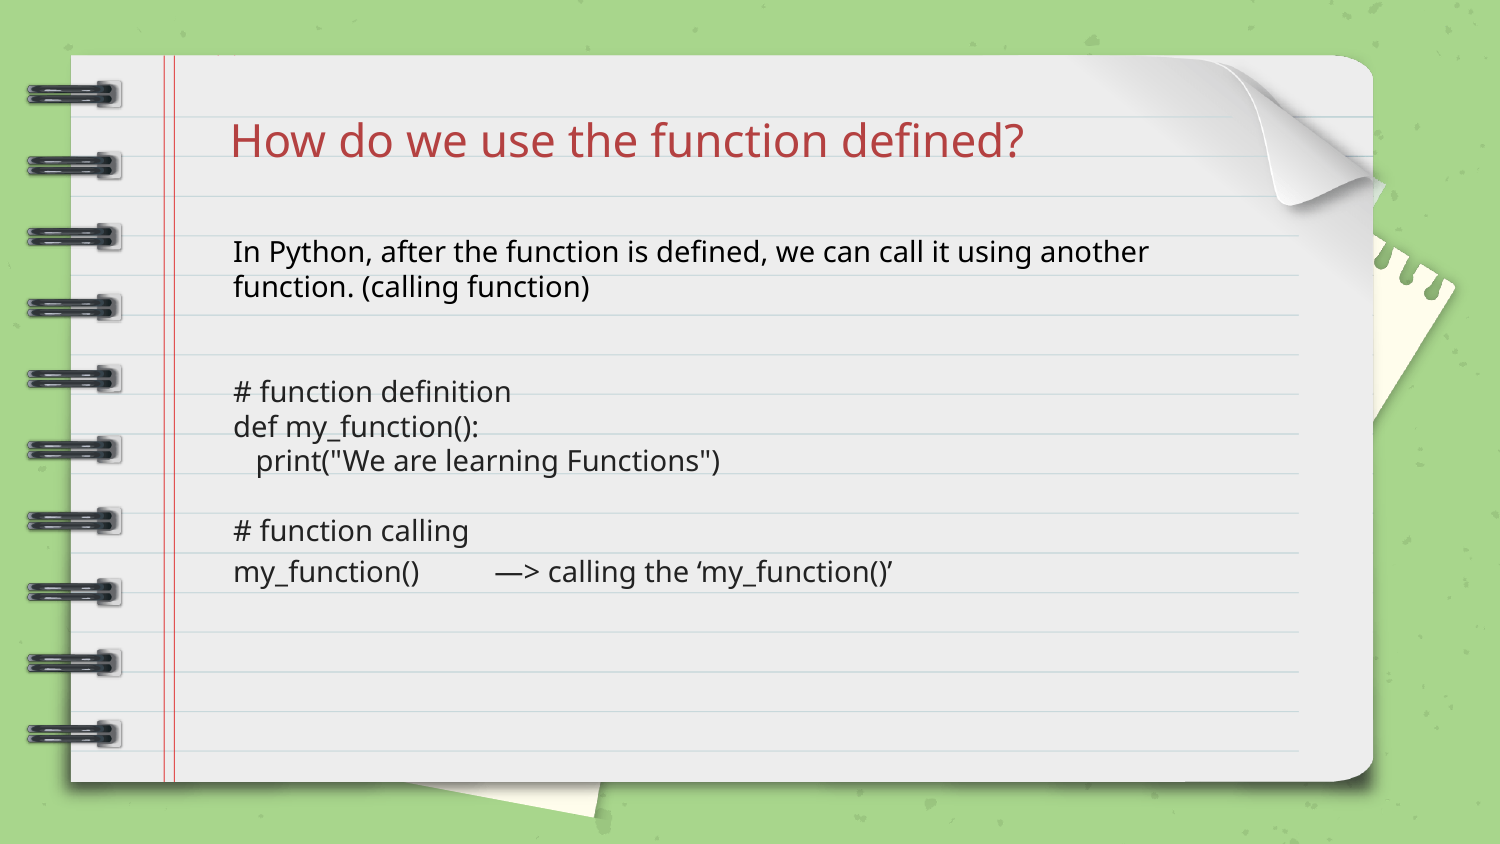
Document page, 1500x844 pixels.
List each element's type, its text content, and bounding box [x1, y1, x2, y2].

picture [21, 22, 1500, 822]
text_box How do we use the function defined? [214, 96, 1230, 182]
text_box In Python, after the function is defined, we can call it using another function. (calling function) # function definition def my_function(): print("We are learning Functions") # function calling my_function() —> calling the ‘my_function()’ [218, 218, 1236, 603]
